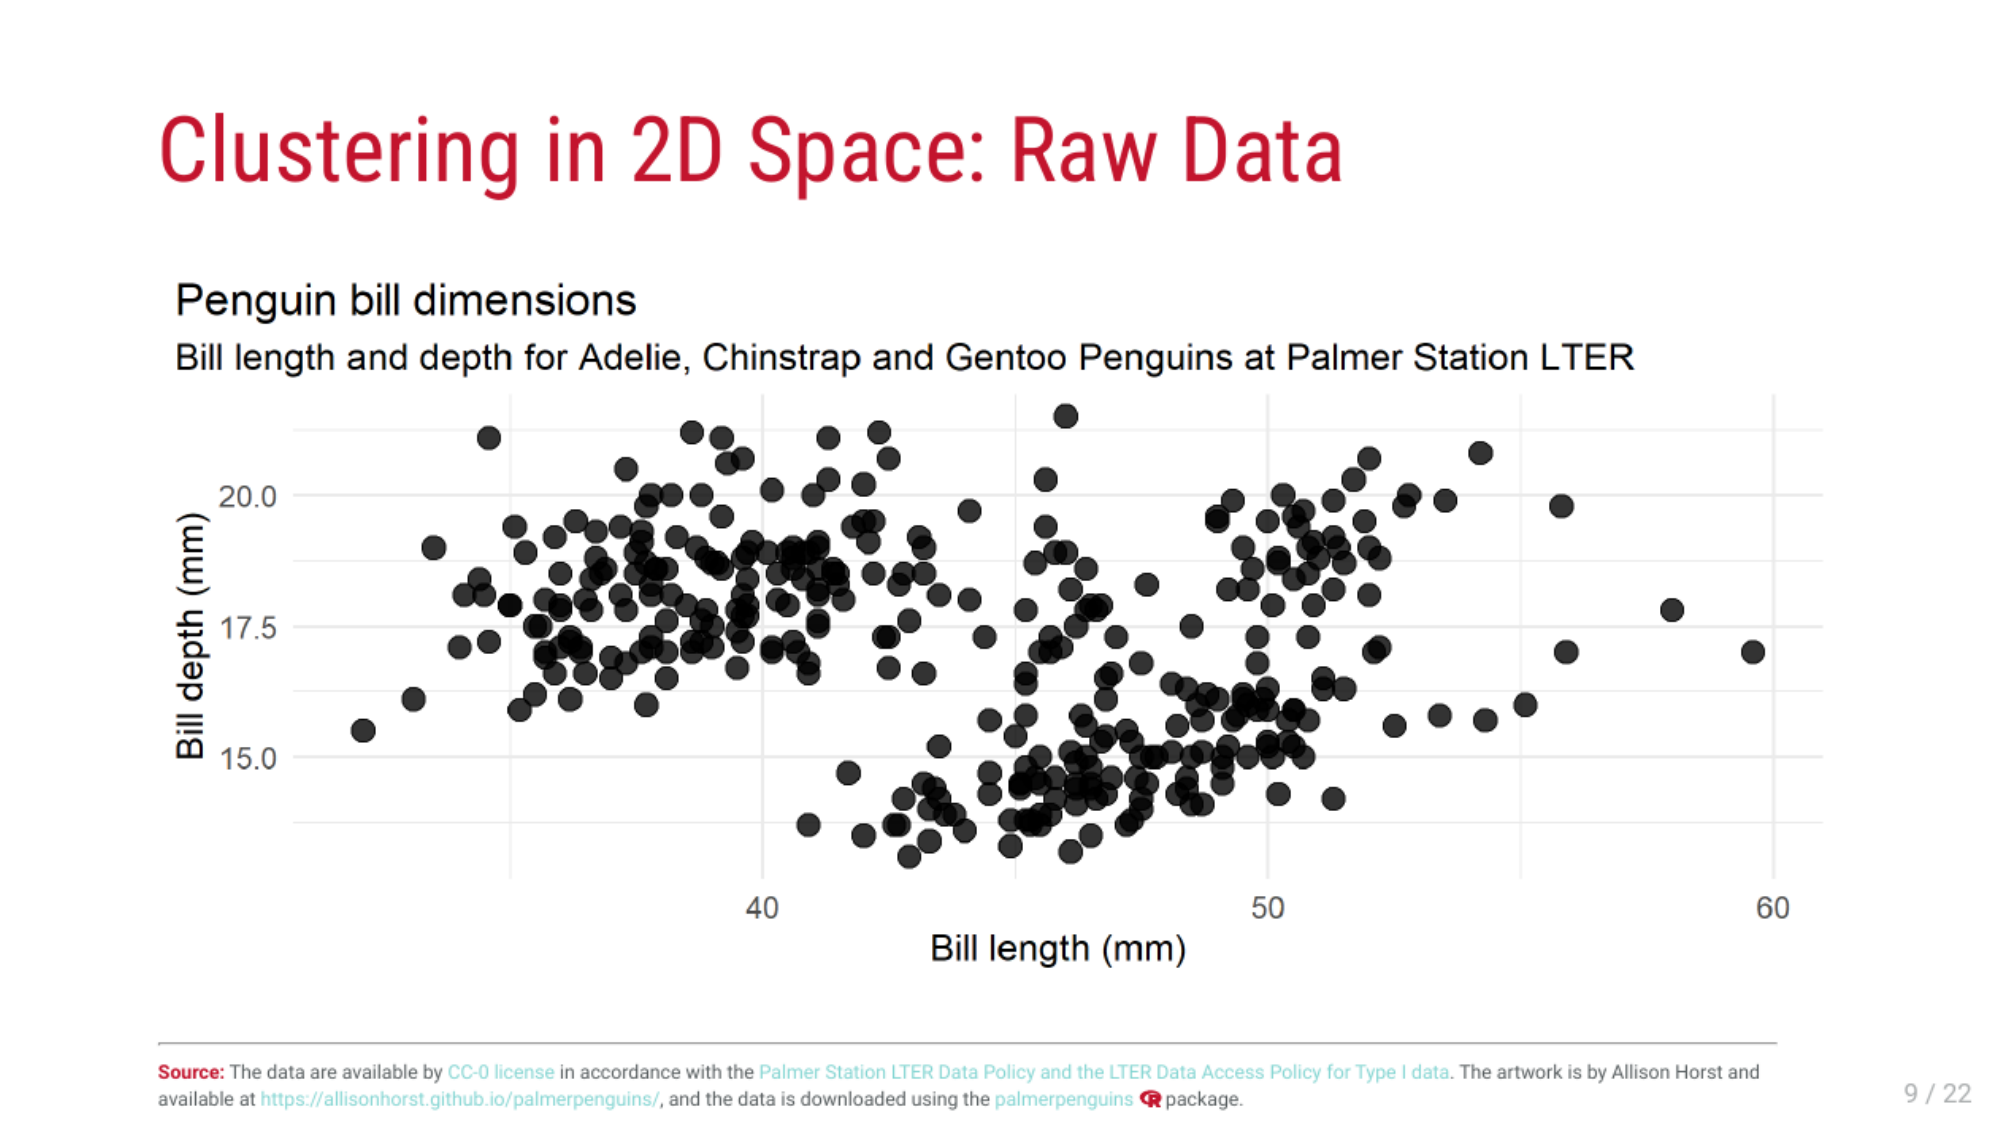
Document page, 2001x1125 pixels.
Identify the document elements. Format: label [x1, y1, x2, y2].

list [0, 0, 2000, 1125]
